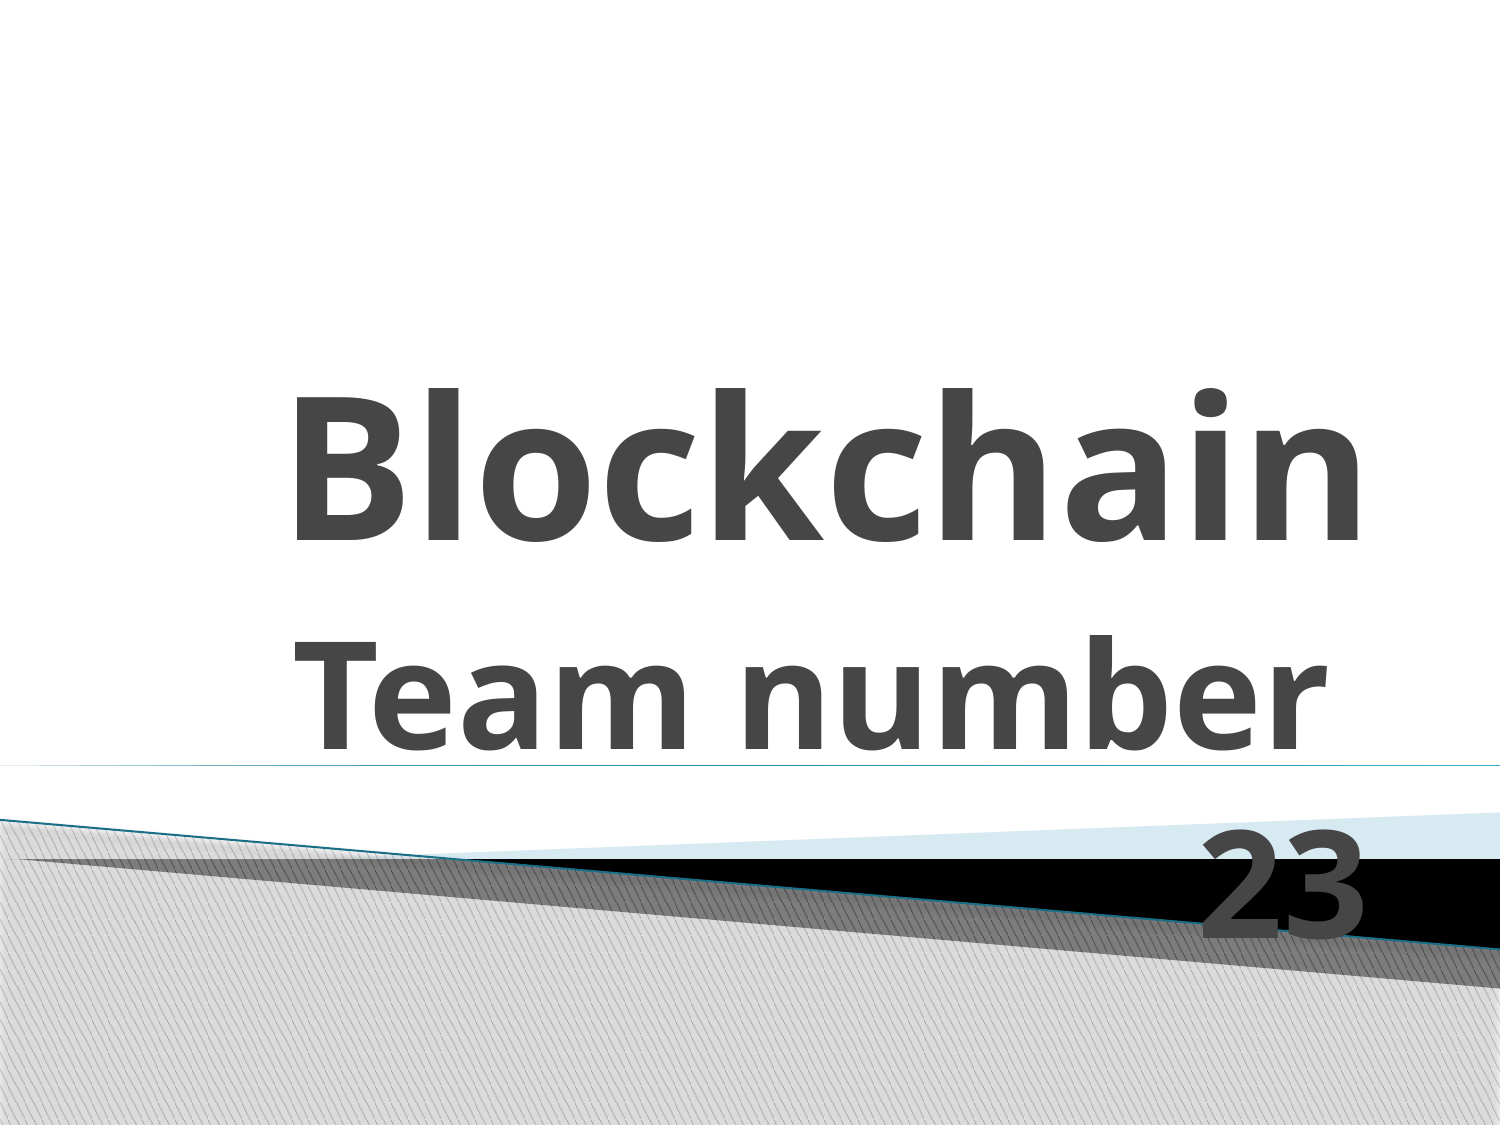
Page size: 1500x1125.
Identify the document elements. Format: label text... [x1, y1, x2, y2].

title Blockchain [112, 287, 1388, 588]
subtitle Team number 23 [112, 592, 1388, 790]
picture [5, 859, 1500, 989]
